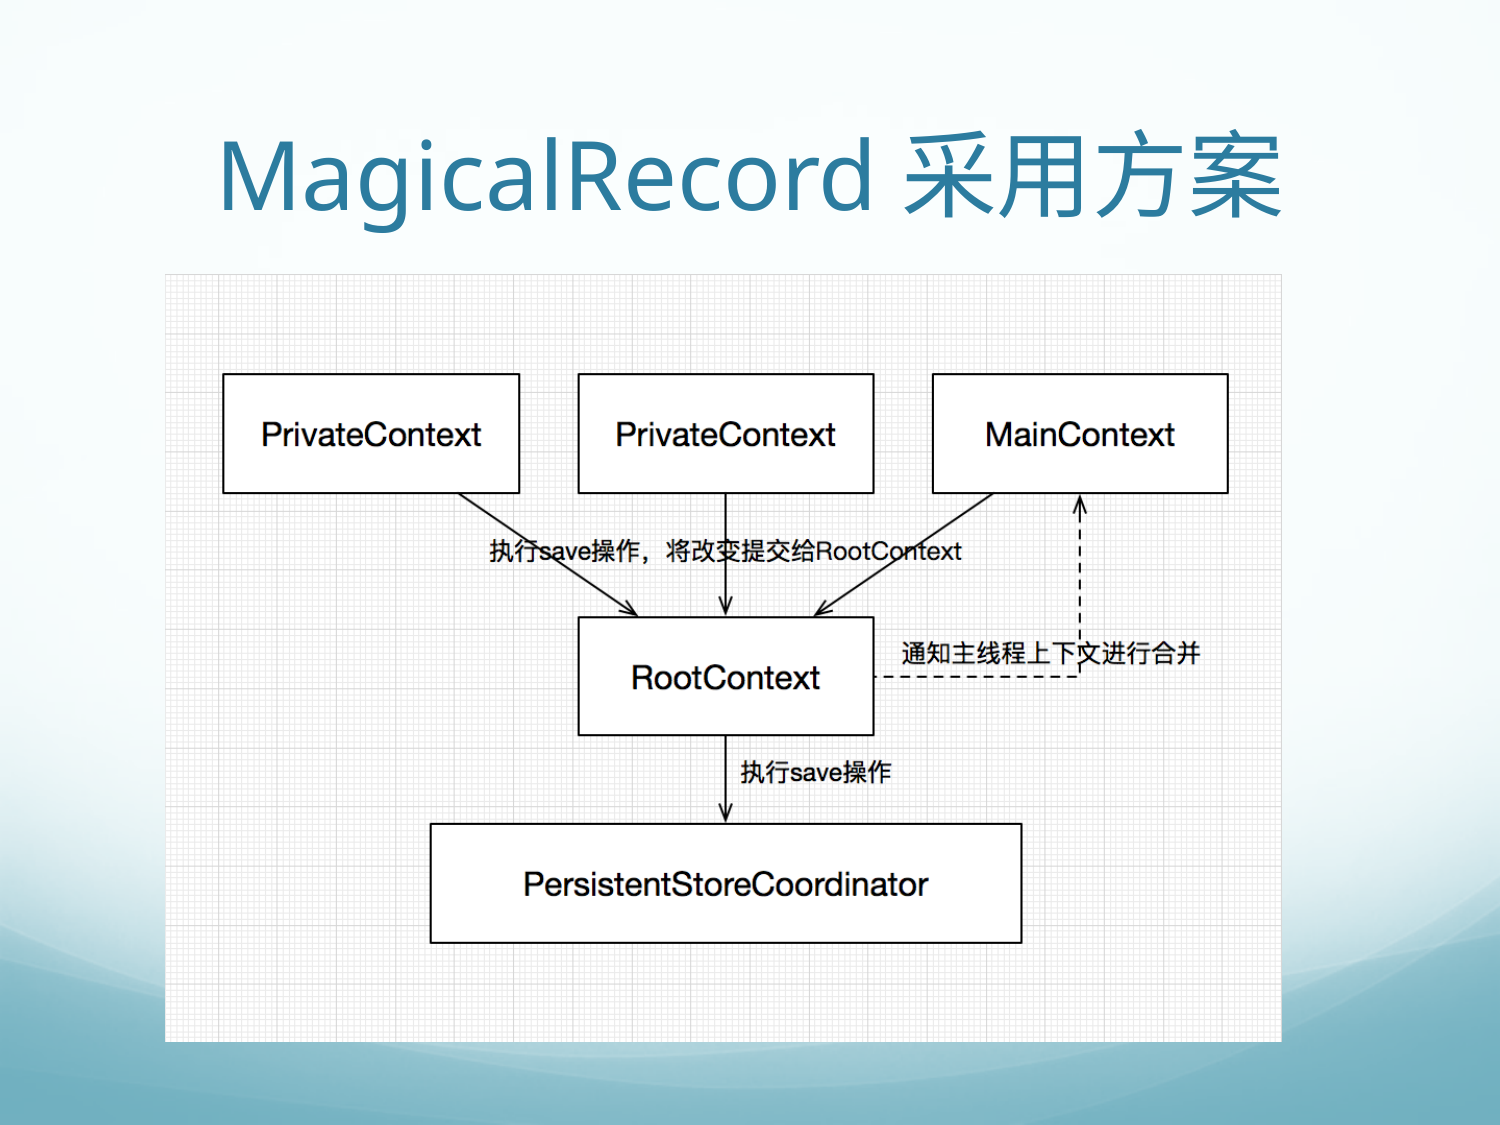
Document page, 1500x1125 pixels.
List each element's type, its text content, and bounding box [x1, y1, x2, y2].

picture [164, 274, 1283, 1042]
title MagicalRecord采用方案 [90, 17, 1410, 237]
